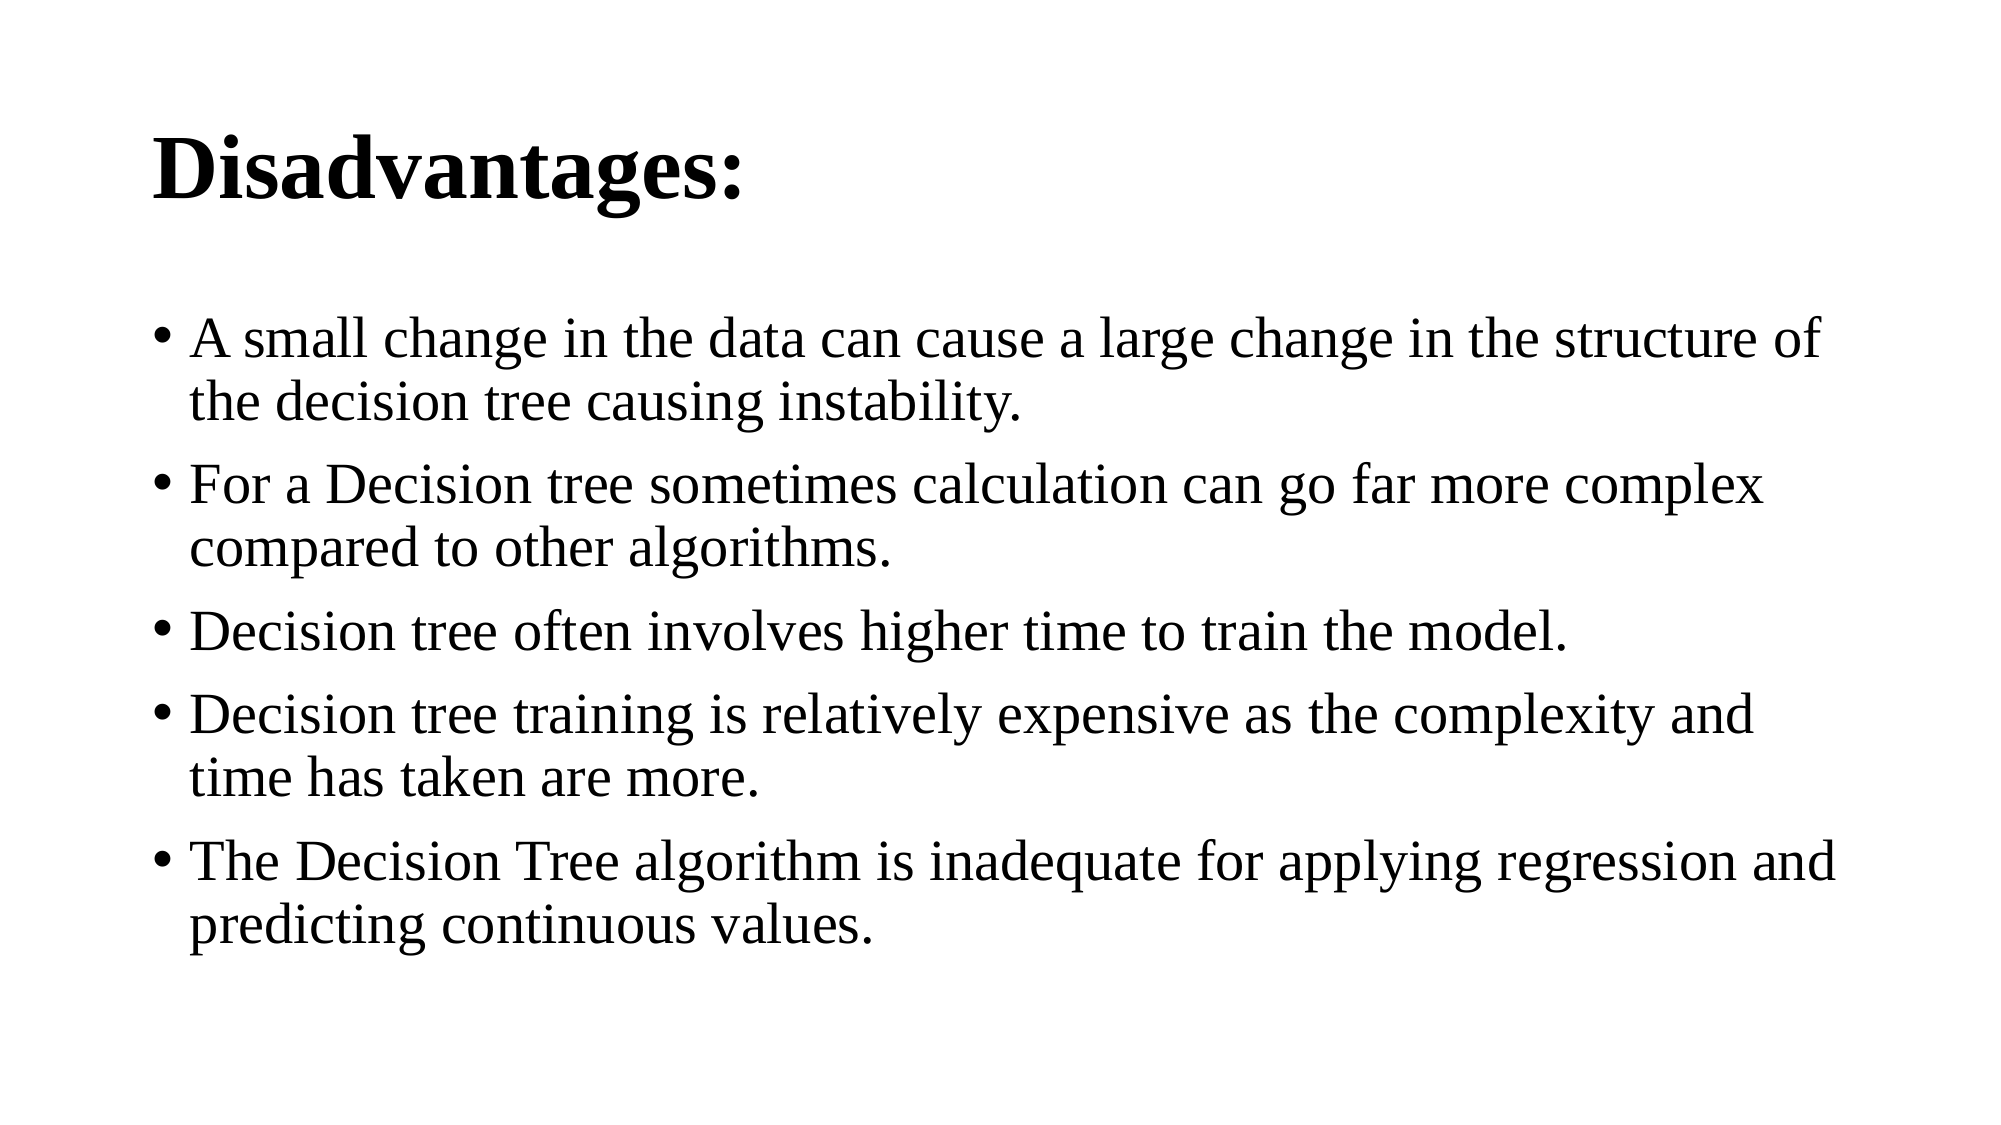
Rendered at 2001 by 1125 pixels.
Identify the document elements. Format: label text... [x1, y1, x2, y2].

list A small change in the data can cause a large change in the structure of the decision tree causing instability. For a Decision tree sometimes calculation can go far more complex compared to other algorithms. Decision tree often involves higher time to train the model. Decision tree training is relatively expensive as the complexity and time has taken are more. The Decision Tree algorithm is inadequate for applying regression and predicting continuous values. [137, 299, 1863, 1014]
title Disadvantages: [137, 59, 1863, 278]
